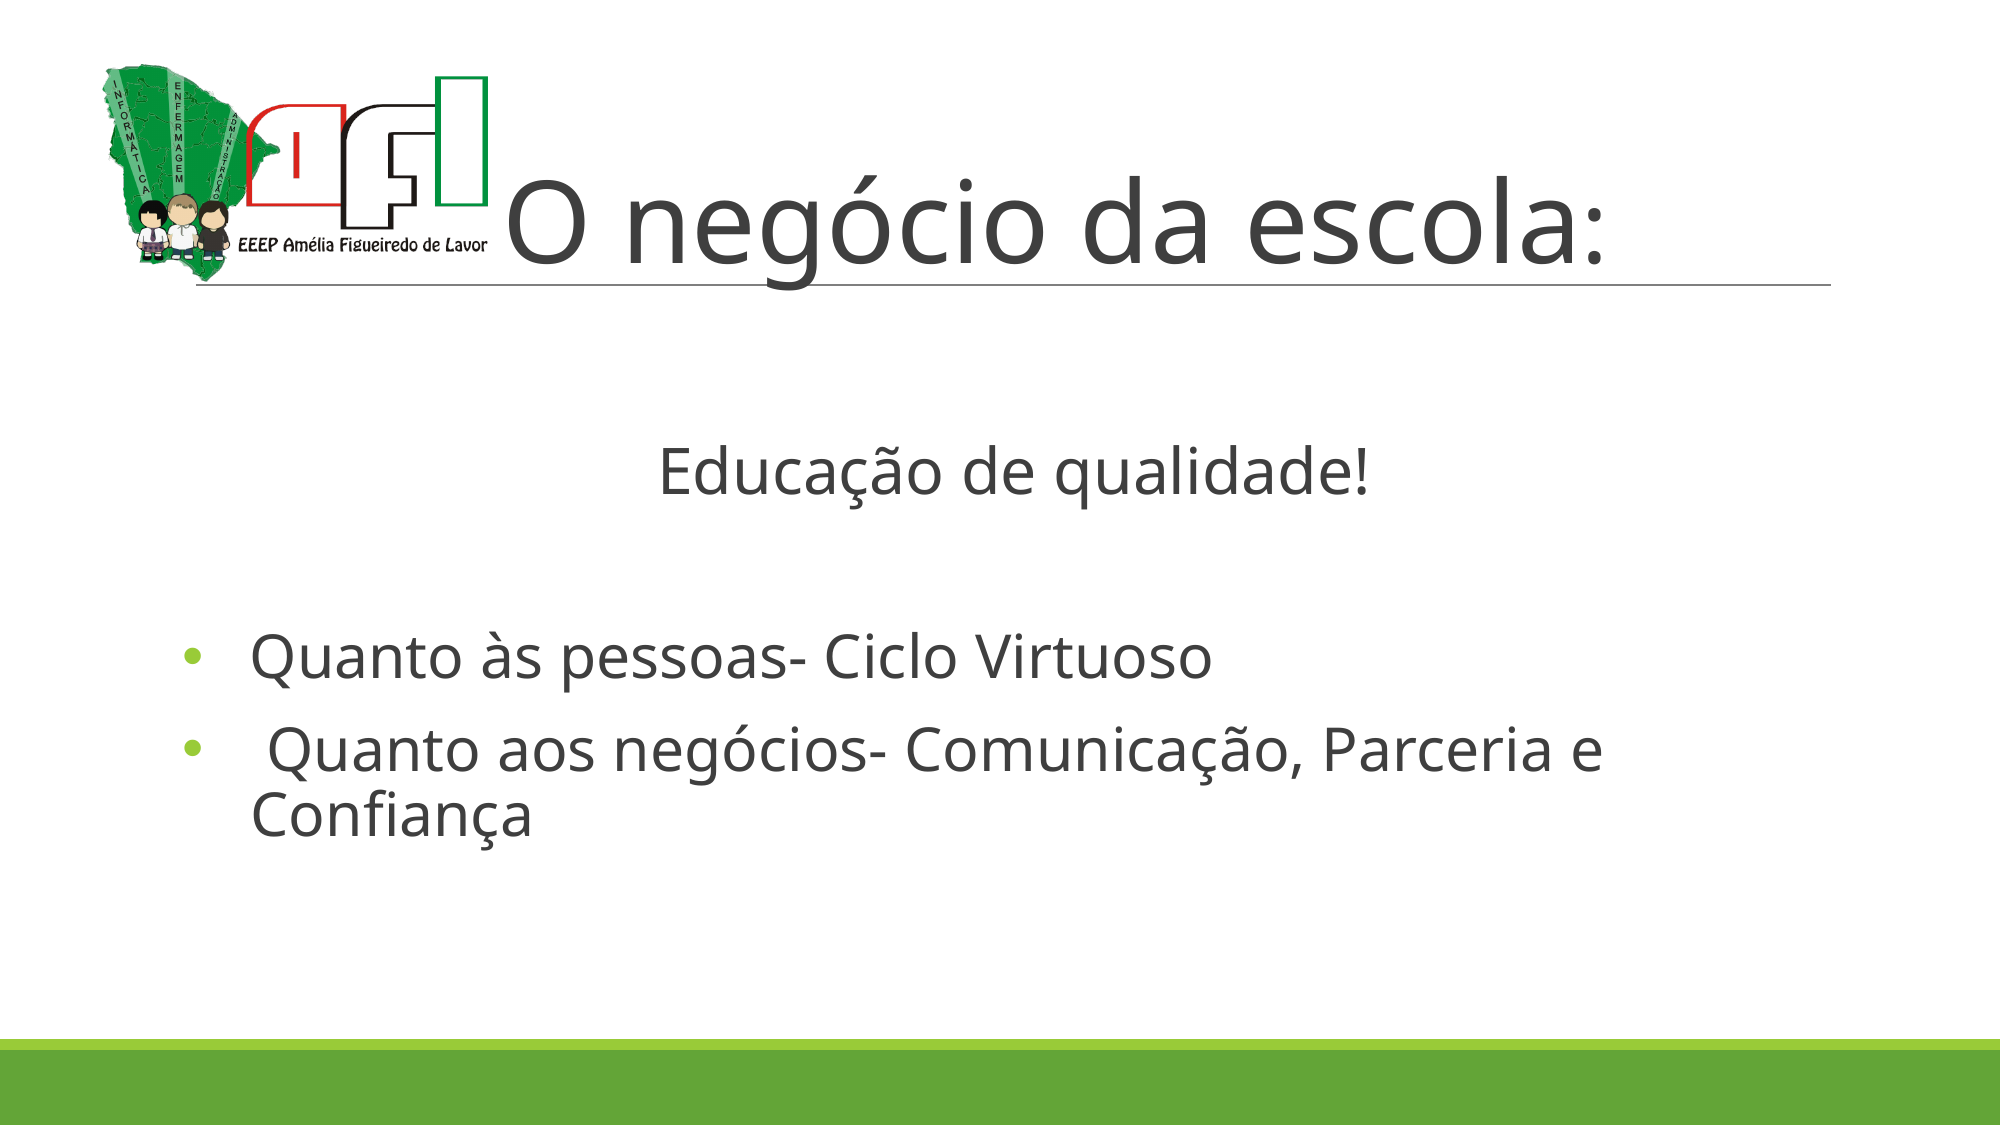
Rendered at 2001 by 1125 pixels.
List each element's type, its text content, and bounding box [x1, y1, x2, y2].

picture [101, 64, 488, 282]
title O negócio da escola: [487, 85, 1737, 295]
list Educação de qualidade! Quanto às pessoas- Ciclo Virtuoso Quanto aos negócios- Comunicação, Parceria e Confiança [182, 431, 1833, 861]
